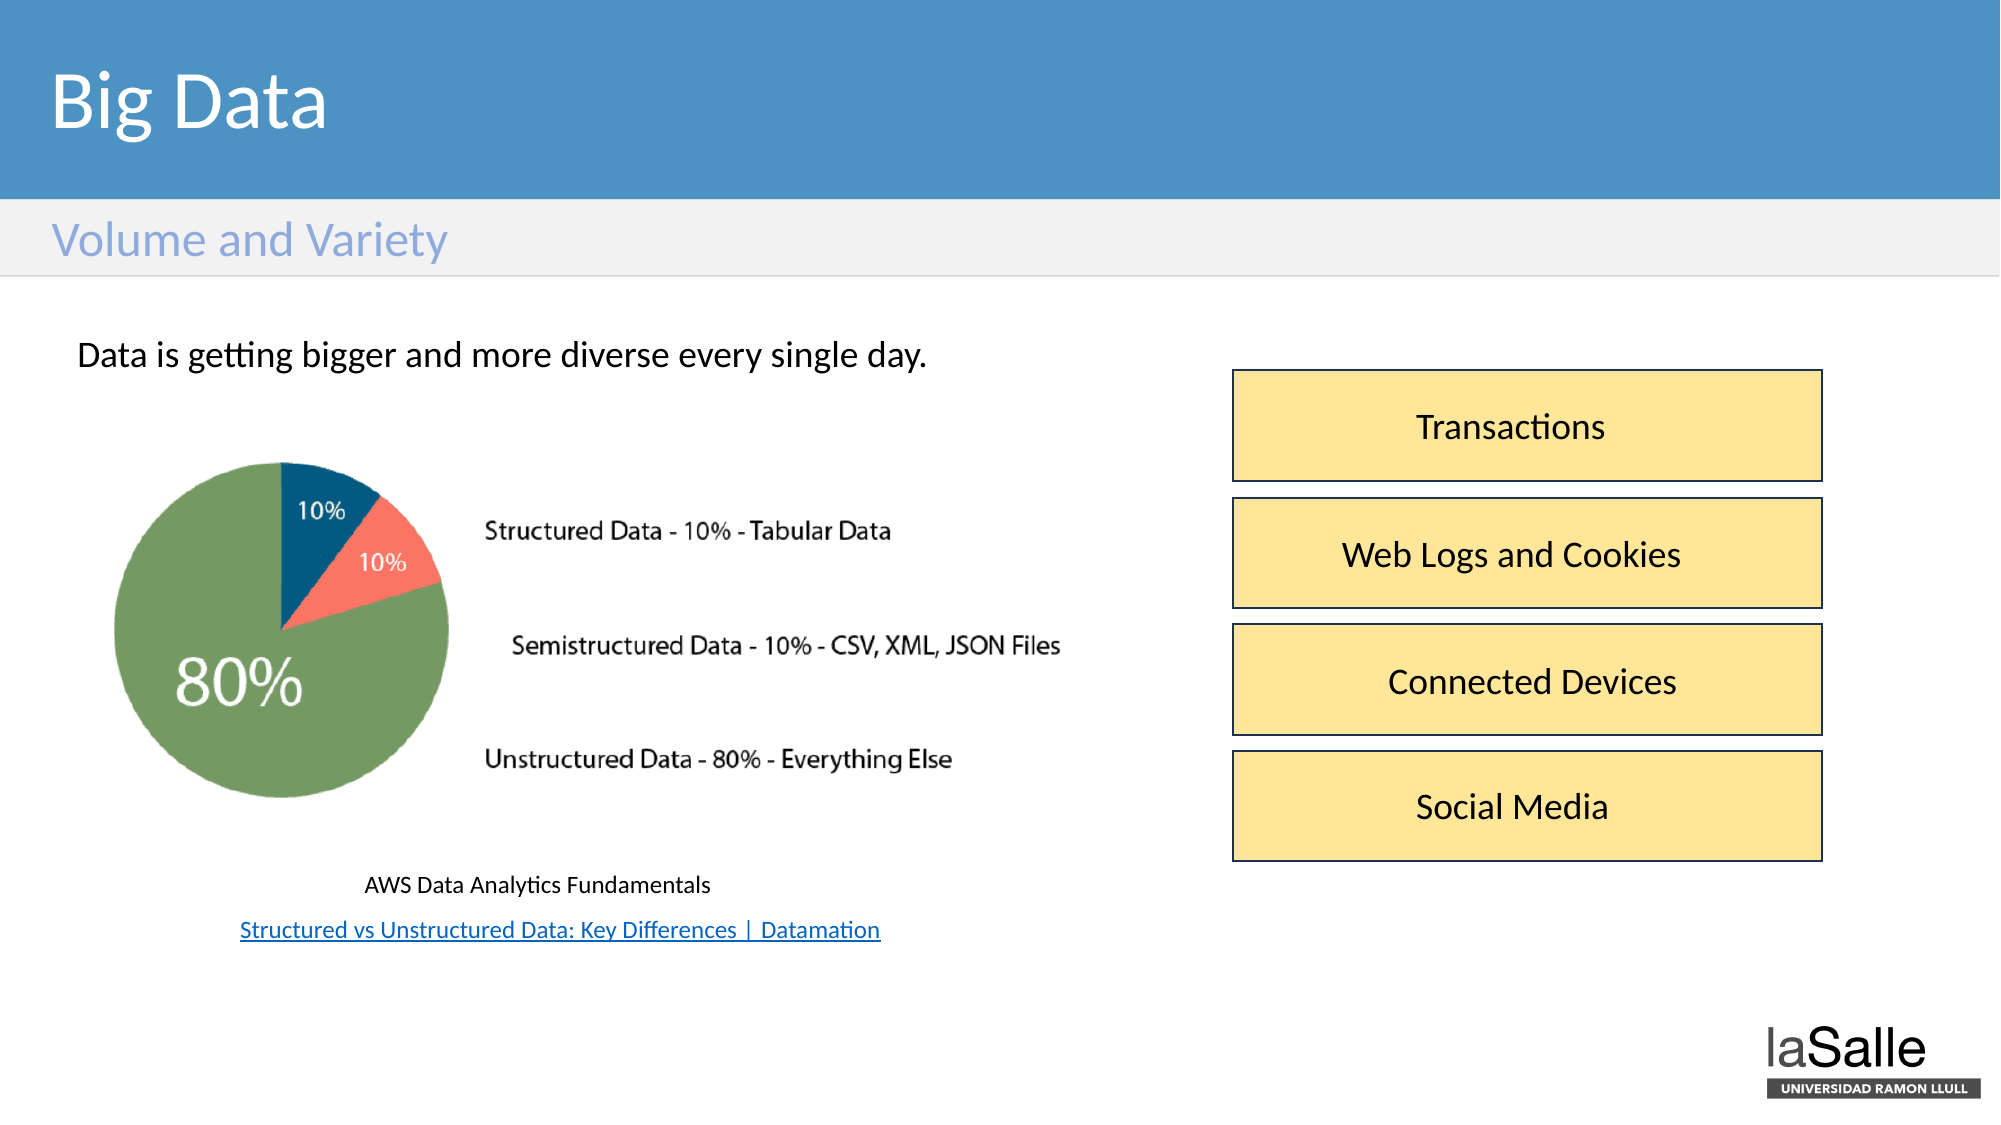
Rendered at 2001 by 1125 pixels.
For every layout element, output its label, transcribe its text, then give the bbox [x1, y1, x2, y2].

text_box [1232, 369, 1823, 482]
text_box [1232, 750, 1823, 862]
picture [62, 403, 1113, 861]
text_box [0, 199, 2000, 276]
text_box Web Logs and Cookies [1327, 522, 1765, 583]
text_box [1232, 497, 1823, 609]
text_box Connected Devices [1373, 649, 1737, 709]
text_box Structured vs Unstructured Data: Key Differences | Datamation [225, 906, 1226, 952]
text_box Data is getting bigger and more diverse every single day. [62, 322, 1063, 383]
text_box [1232, 623, 1823, 736]
text_box Social Media [1401, 775, 1654, 835]
text_box AWS Data Analytics Fundamentals [349, 860, 1350, 906]
picture [1767, 1026, 1981, 1104]
text_box Big Data [35, 37, 1950, 153]
text_box Volume and Variety [36, 199, 1796, 275]
text_box Transactions [1401, 394, 1654, 455]
text_box [0, 0, 2000, 199]
